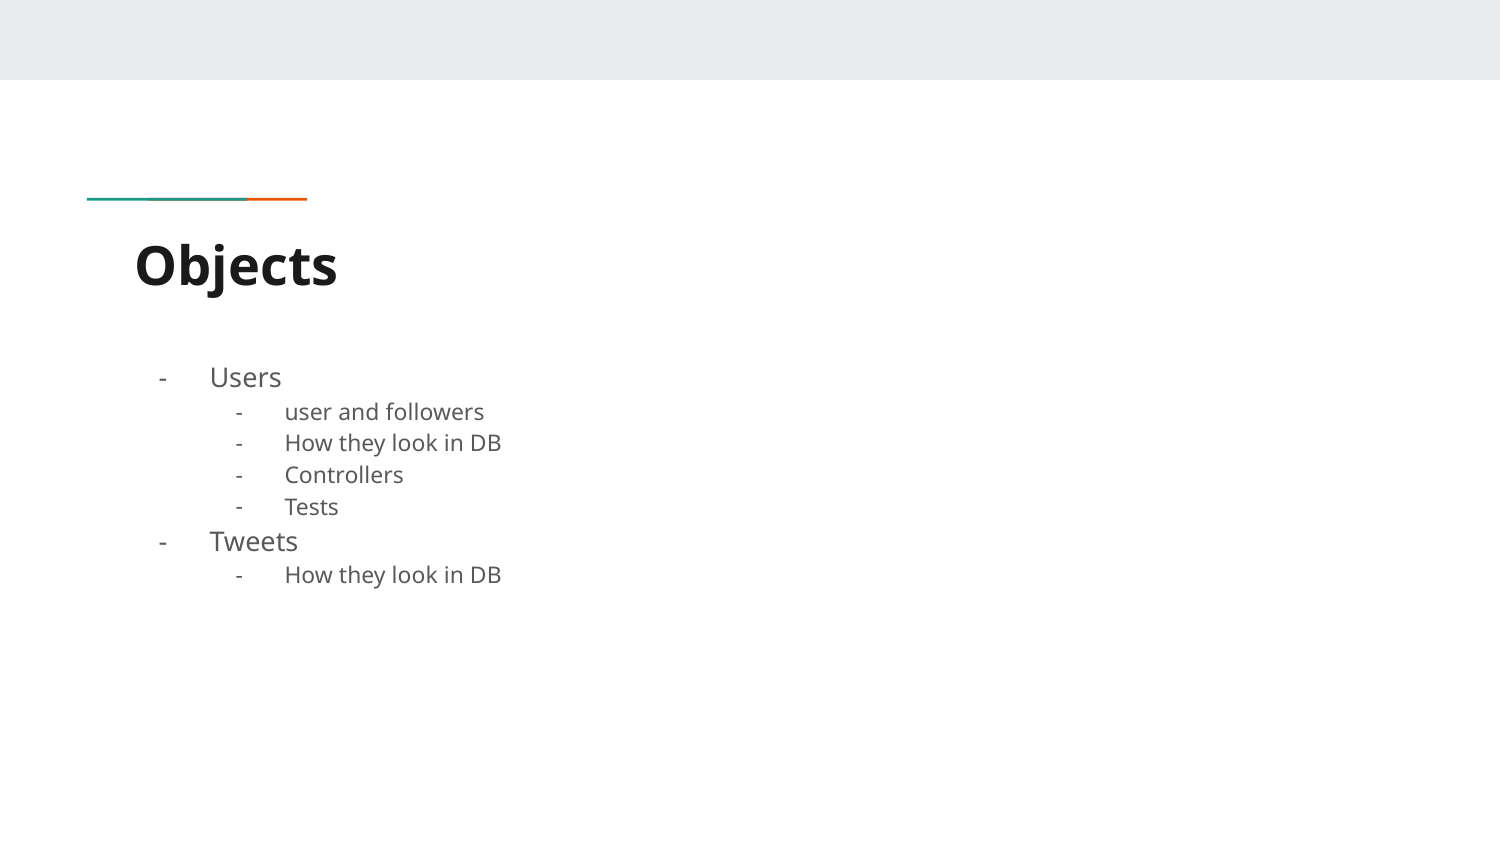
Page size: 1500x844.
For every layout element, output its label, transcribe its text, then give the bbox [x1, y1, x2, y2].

list Users user and followers How they look in DB Controllers Tests Tweets How they look in DB [119, 341, 1381, 712]
title Objects [119, 216, 1381, 305]
